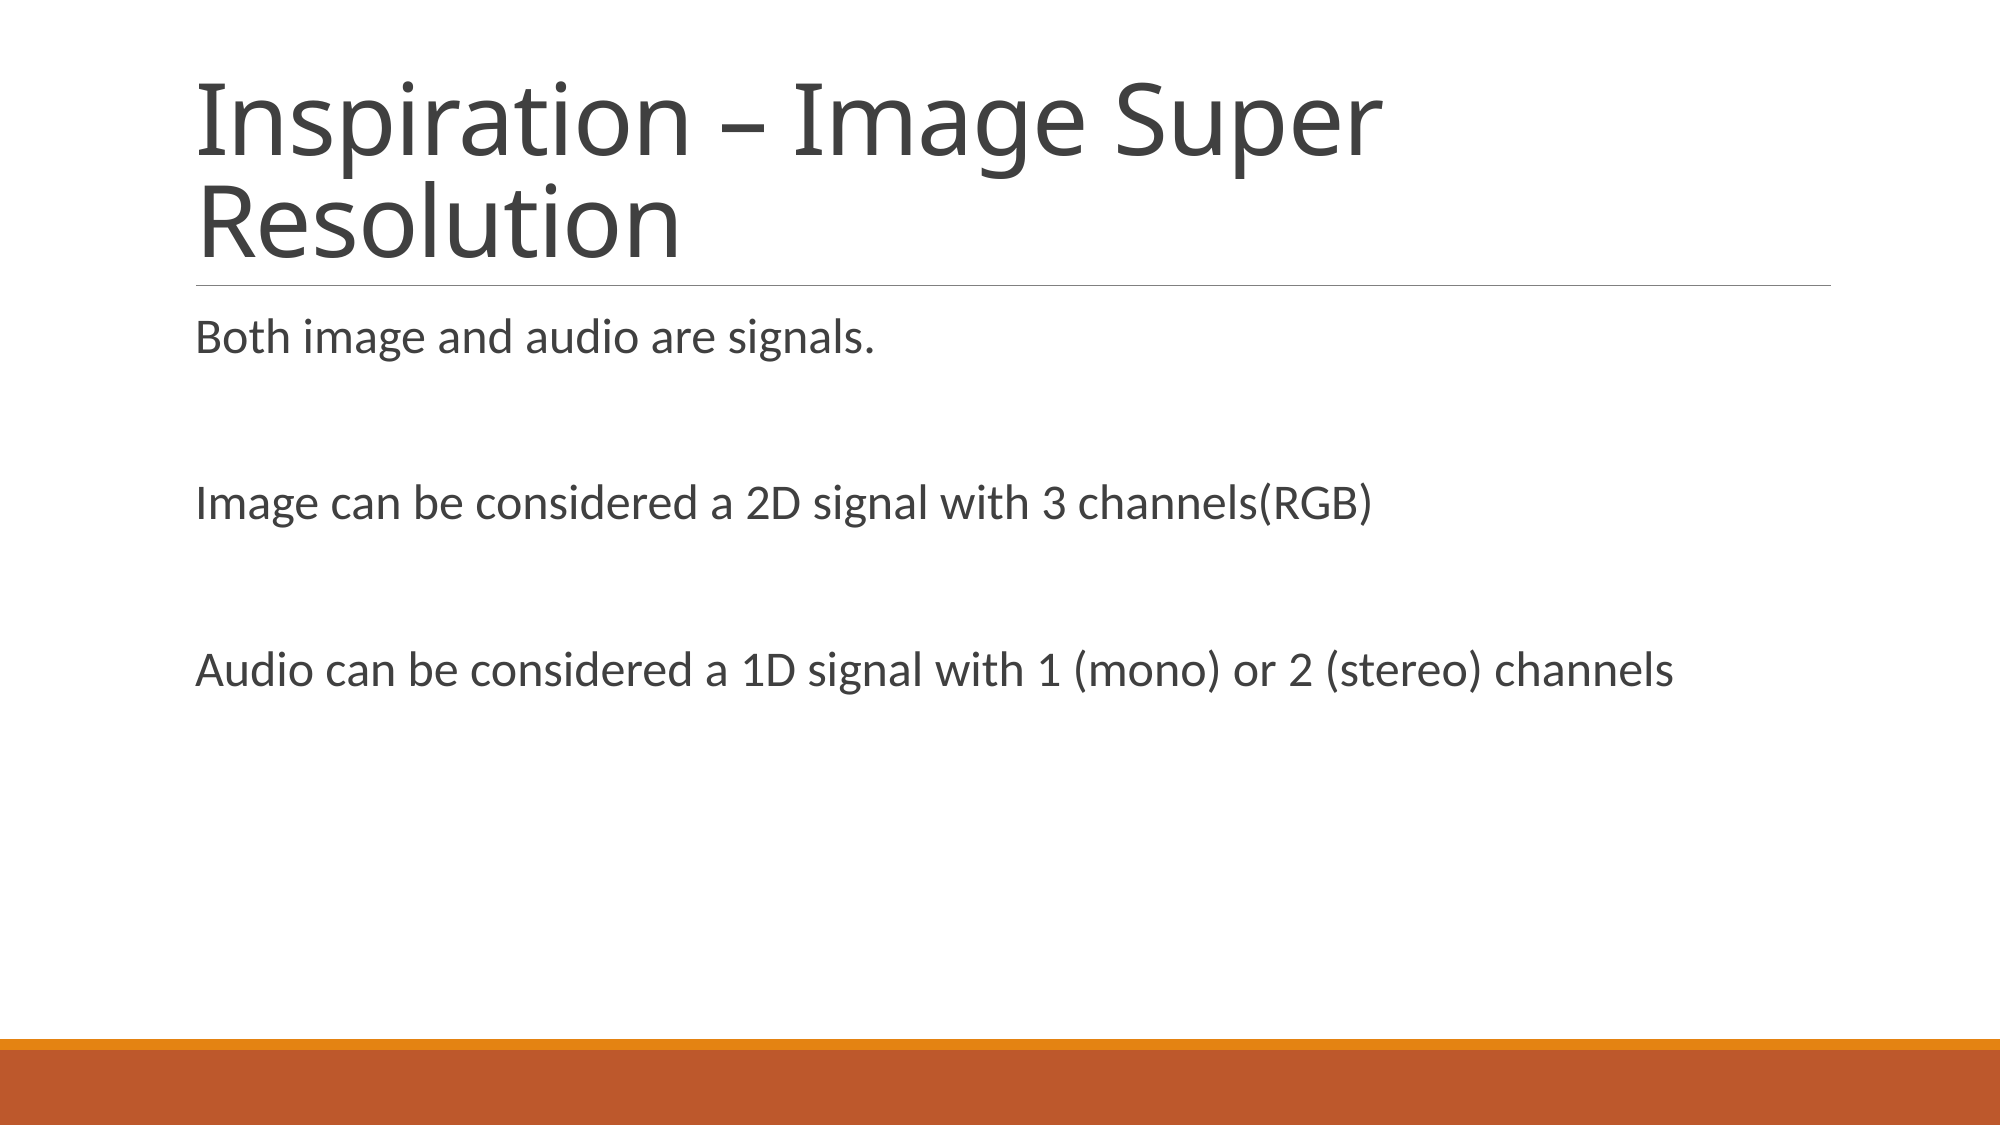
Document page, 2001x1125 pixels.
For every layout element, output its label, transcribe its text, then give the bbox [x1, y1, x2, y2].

list Both image and audio are signals. Image can be considered a 2D signal with 3 channels(RGB) Audio can be considered a 1D signal with 1 (mono) or 2 (stereo) channels [180, 302, 1830, 963]
title Inspiration – Image Super Resolution [180, 47, 1830, 285]
